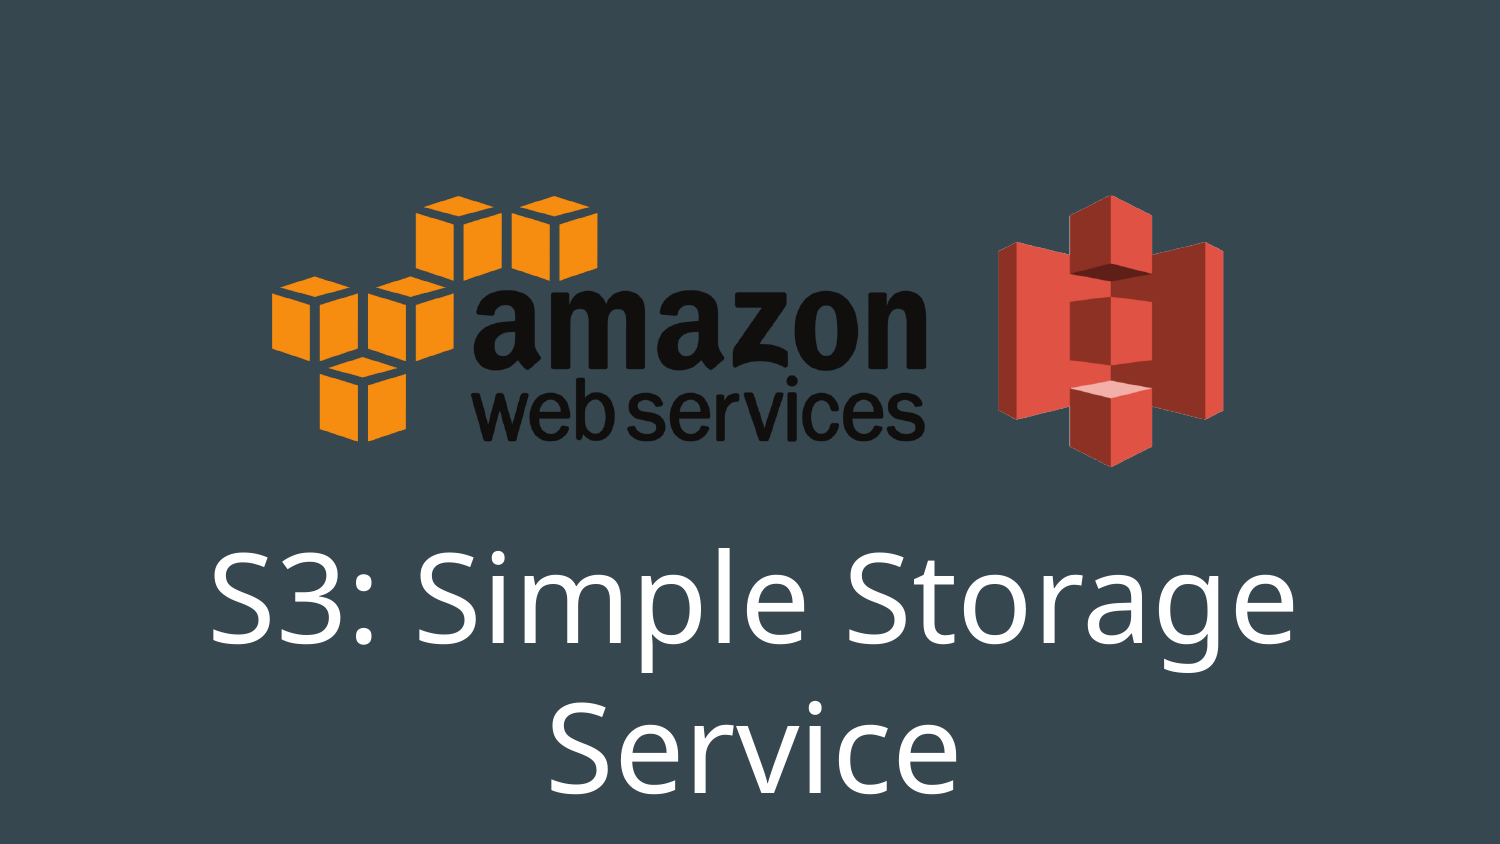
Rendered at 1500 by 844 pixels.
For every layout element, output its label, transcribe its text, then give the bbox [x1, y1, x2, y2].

picture [247, 173, 1253, 493]
title S3: Simple Storage Service [110, 597, 1399, 739]
